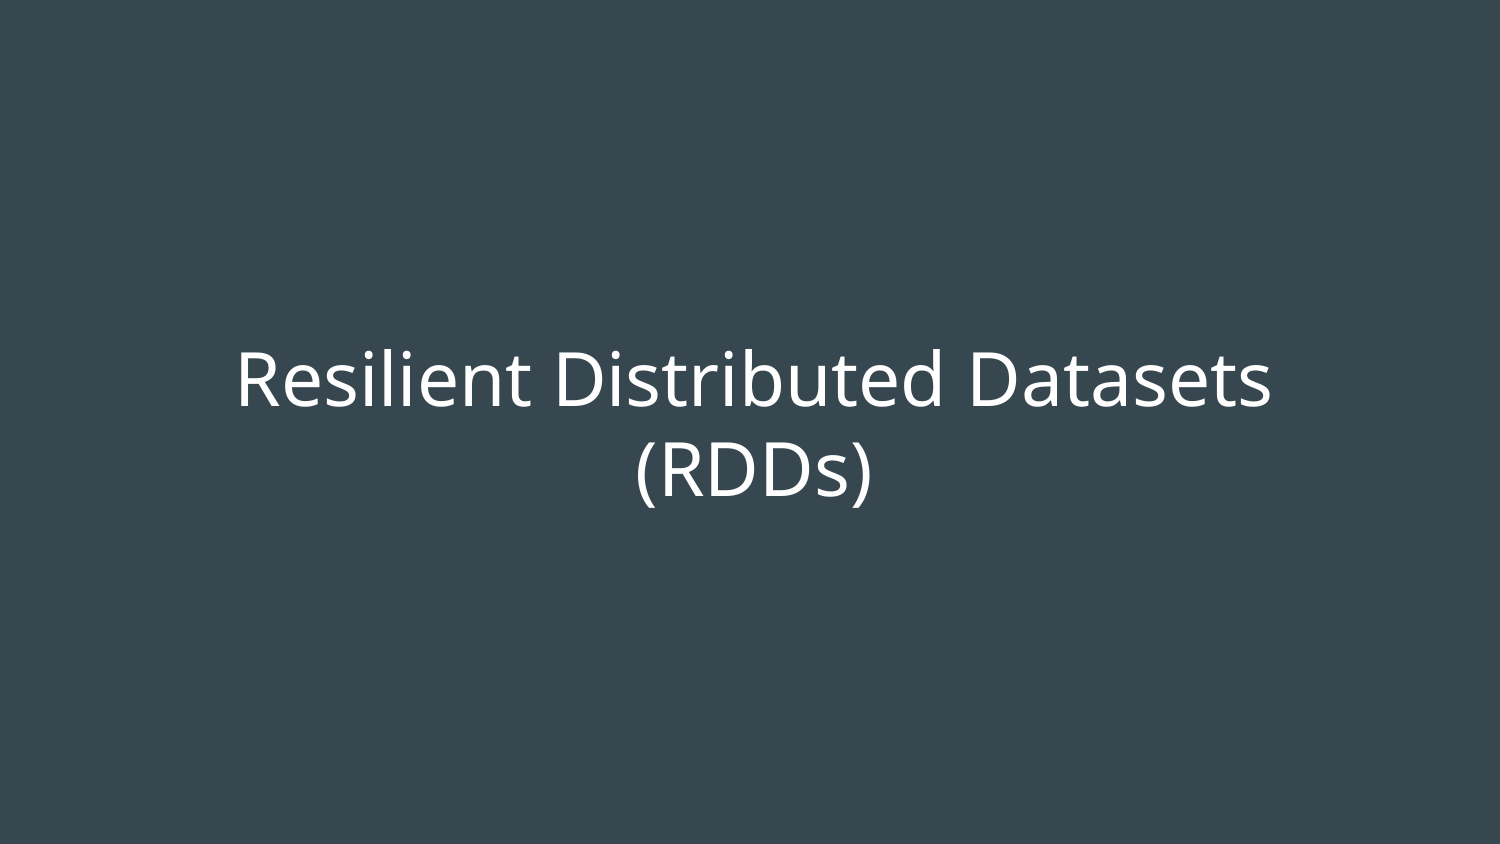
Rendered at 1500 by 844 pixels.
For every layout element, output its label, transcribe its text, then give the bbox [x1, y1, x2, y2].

title Resilient Distributed Datasets (RDDs) [110, 351, 1399, 493]
